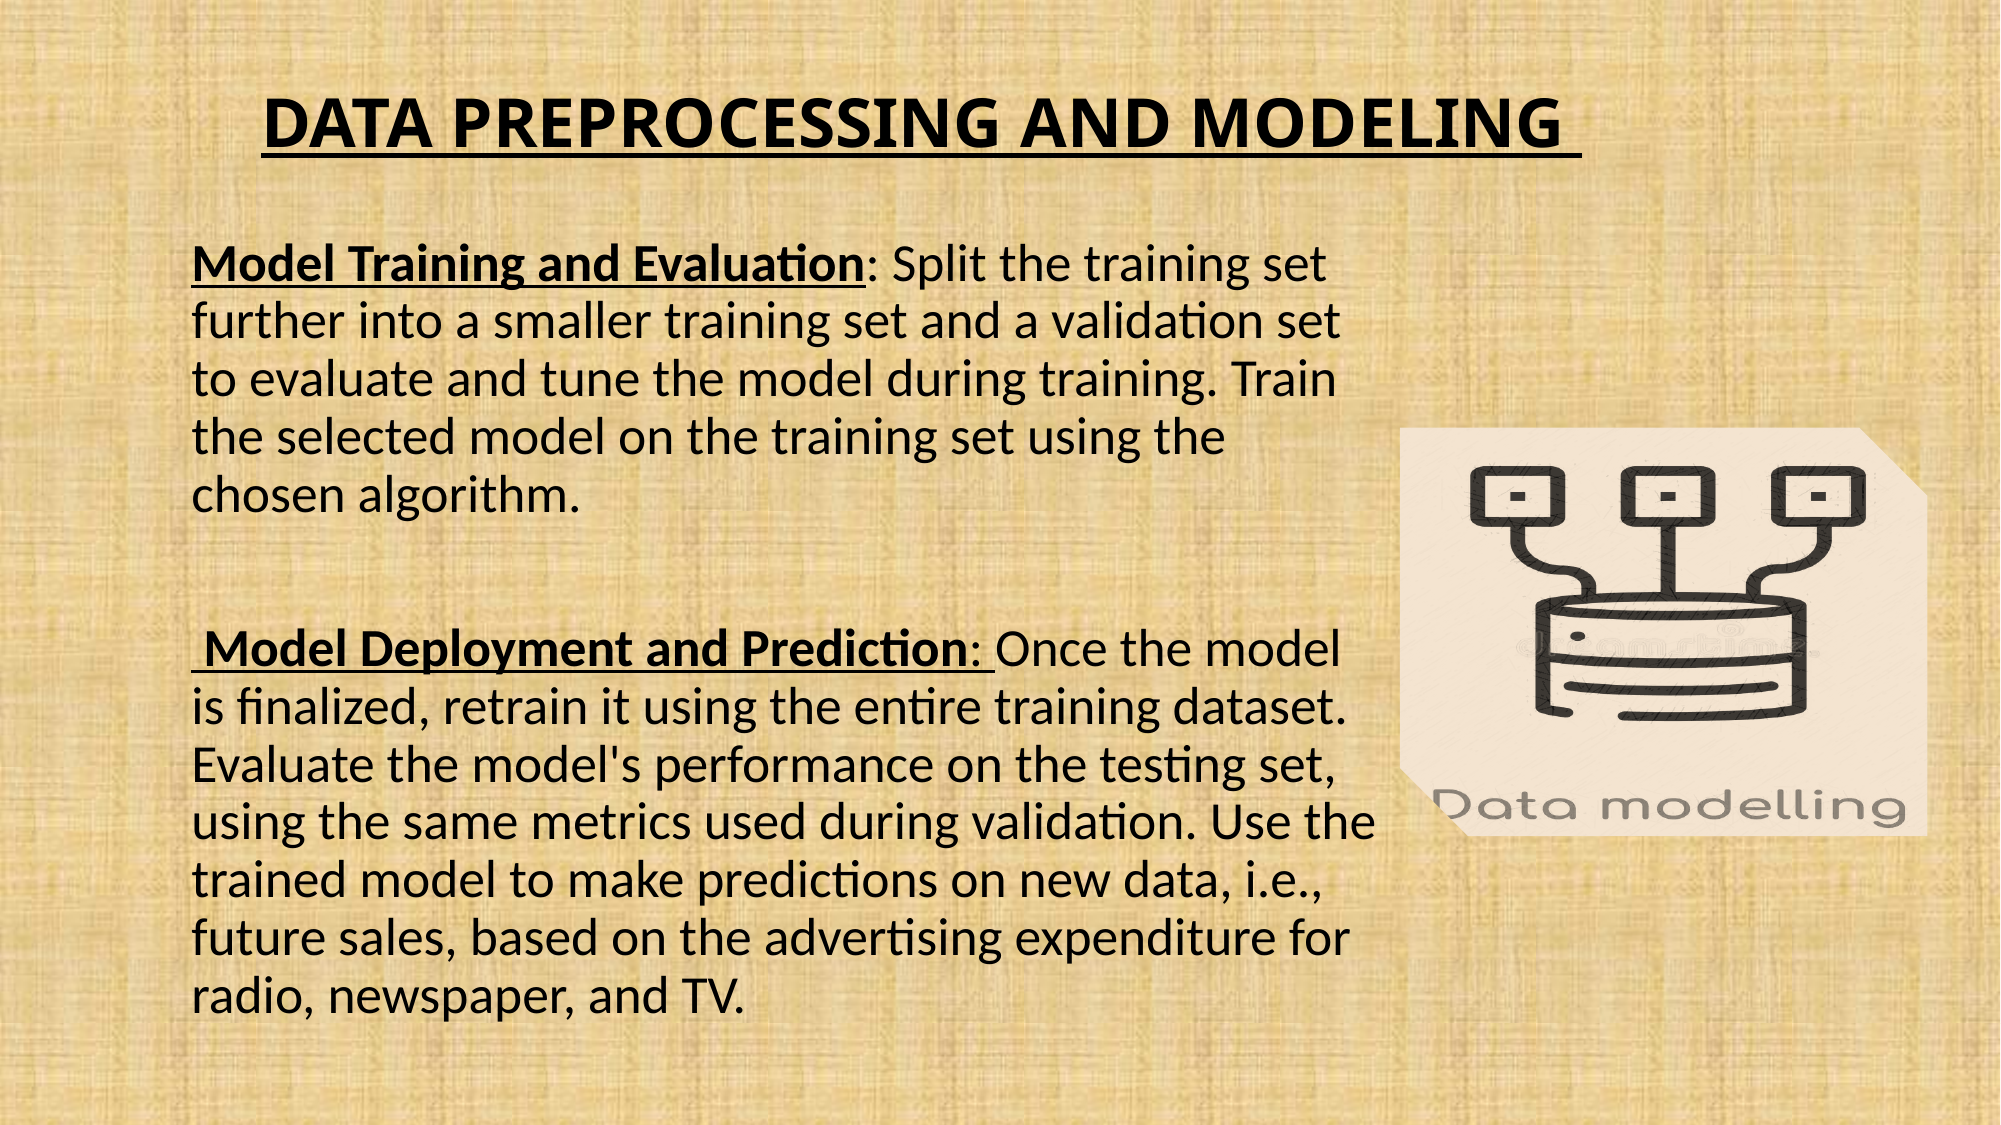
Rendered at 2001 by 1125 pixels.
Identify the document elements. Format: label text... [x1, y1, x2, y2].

list Model Training and Evaluation: Split the training set further into a smaller training set and a validation set to evaluate and tune the model during training. Train the selected model on the training set using the chosen algorithm. Model Deployment and Prediction: Once the model is finalized, retrain it using the entire training dataset. Evaluate the model's performance on the testing set, using the same metrics used during validation. Use the trained model to make predictions on new data, i.e., future sales, based on the advertising expenditure for radio, newspaper, and TV. [176, 227, 1400, 1037]
title DATA PREPROCESSING AND MODELING [71, 62, 1662, 189]
picture [0, 0, 2001, 1125]
